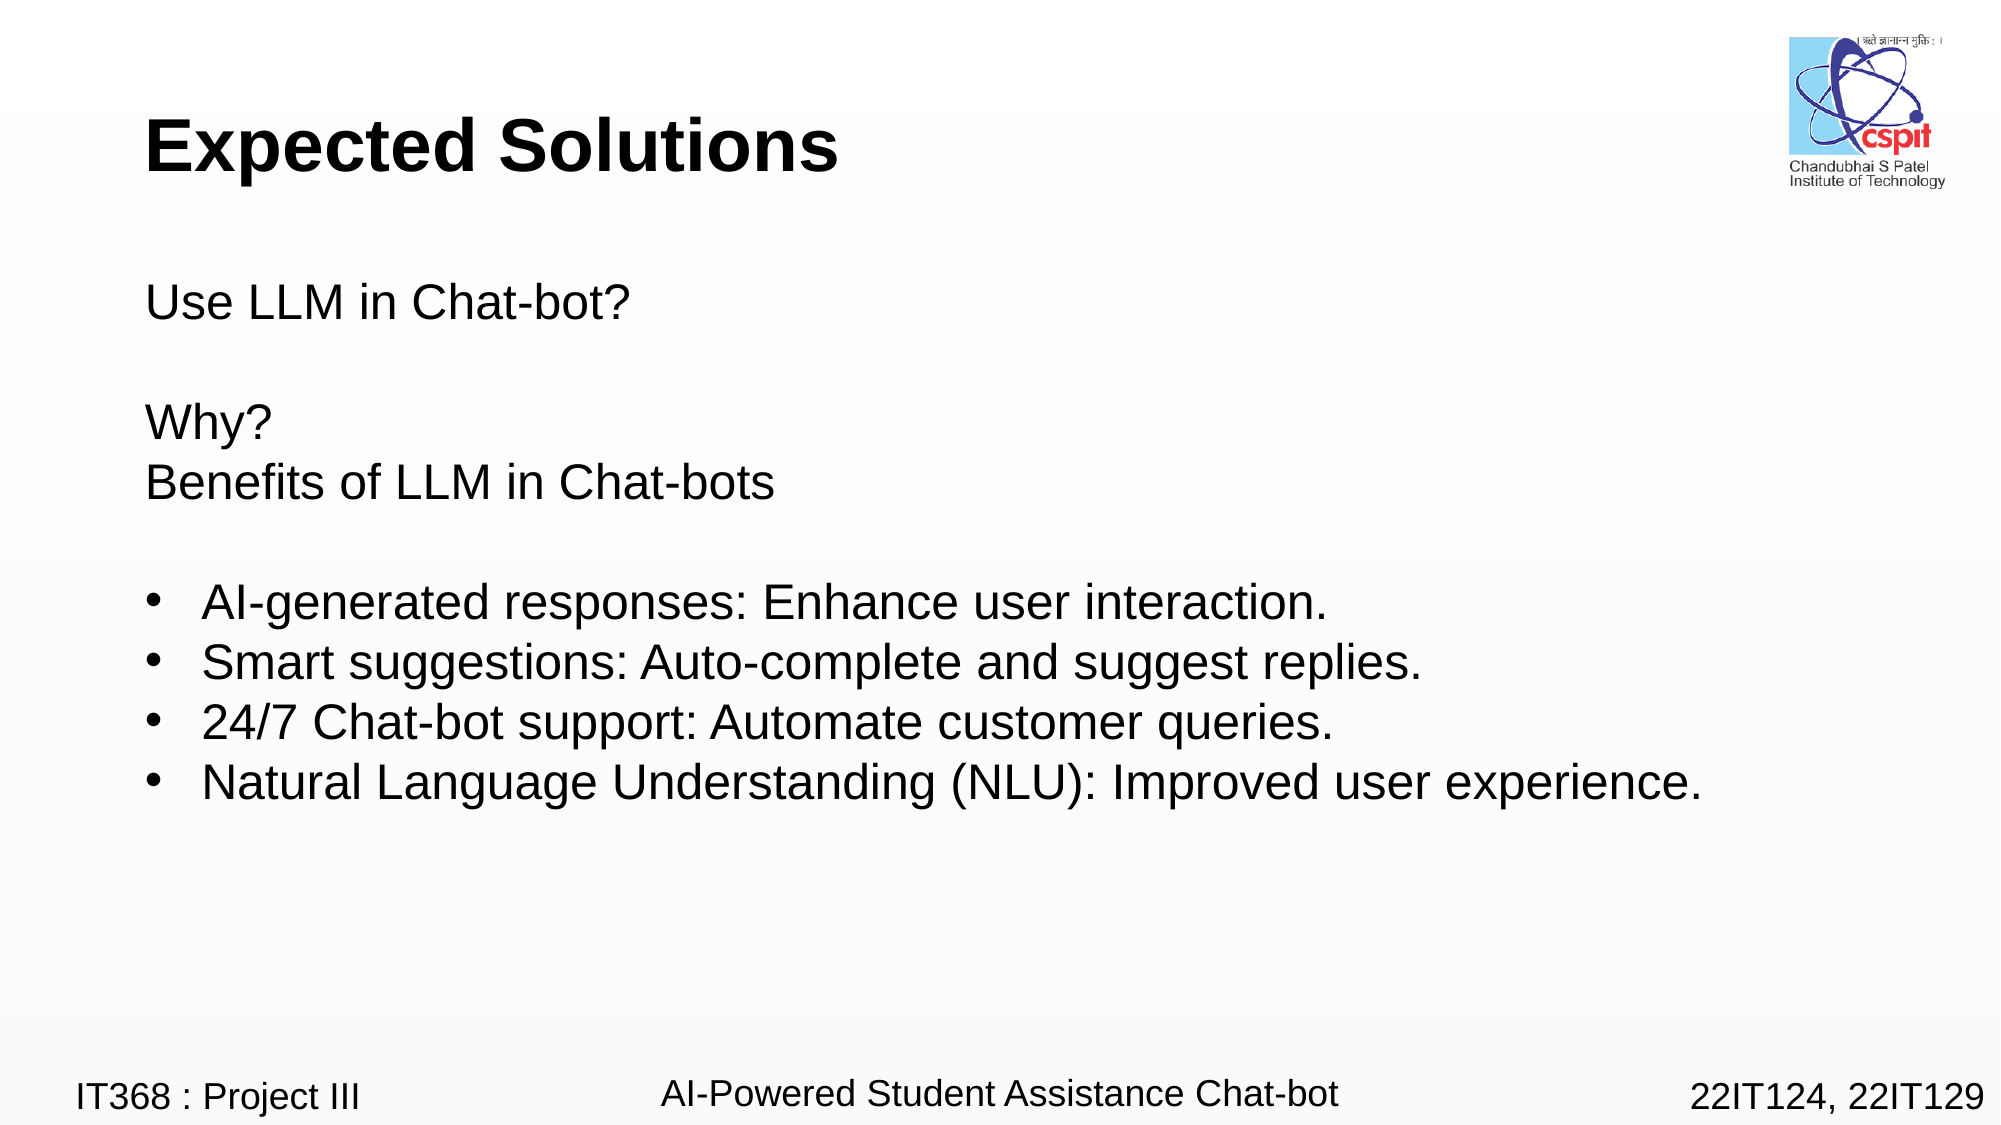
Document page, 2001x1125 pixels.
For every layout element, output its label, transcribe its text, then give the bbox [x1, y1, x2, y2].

text_box 22IT124, 22IT129 [1665, 1064, 2000, 1125]
text_box IT368 : Project III [0, 1064, 437, 1125]
text_box Use LLM in Chat-bot? Why? Benefits of LLM in Chat-bots AI-generated responses: Enhance user interaction. Smart suggestions: Auto-complete and suggest replies. 24/7 Chat-bot support: Automate customer queries. Natural Language Understanding (NLU): Improved user experience. [130, 261, 1769, 817]
title AI-Powered Student Assistance Chat-bot [437, 1064, 1665, 1125]
picture [1789, 34, 1945, 189]
text_box Expected Solutions [130, 89, 1769, 195]
